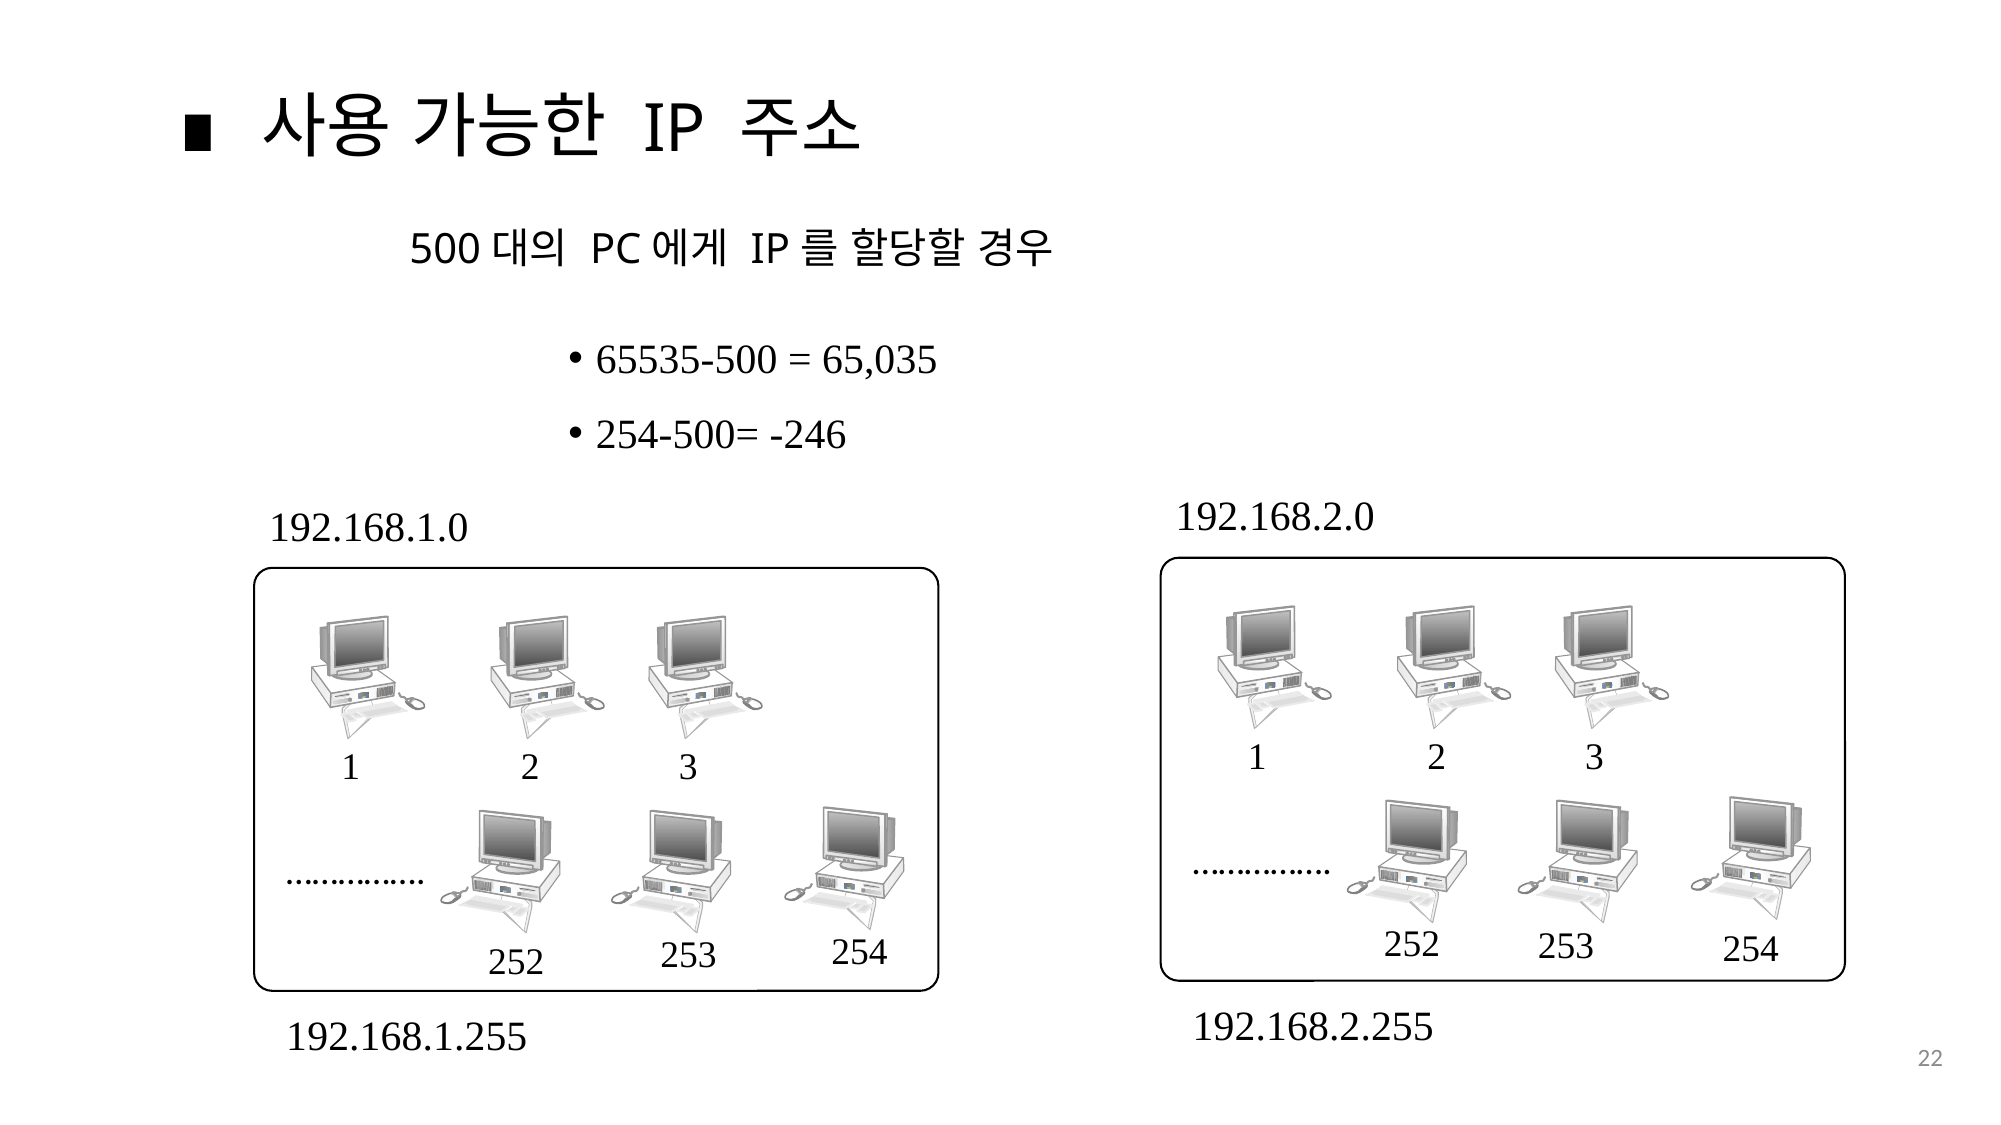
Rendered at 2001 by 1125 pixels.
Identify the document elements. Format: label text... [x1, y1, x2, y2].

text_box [1518, 800, 1638, 923]
text_box 2 [486, 734, 555, 795]
text_box 254 [1707, 920, 1794, 976]
text_box 253 [636, 922, 732, 983]
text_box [611, 810, 731, 933]
text_box 1 [307, 734, 376, 795]
text_box 2 [1393, 724, 1462, 785]
text_box ……………. [1177, 829, 1347, 890]
text_box 192.168.2.0 [1160, 481, 1391, 547]
text_box 252 [1359, 923, 1456, 972]
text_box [1691, 797, 1811, 920]
text_box 192.168.1.255 [271, 1000, 564, 1066]
text_box [253, 566, 940, 992]
text_box 252 [463, 933, 560, 990]
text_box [1397, 606, 1511, 729]
text_box 254 [807, 930, 903, 980]
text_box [784, 807, 904, 930]
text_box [491, 616, 605, 739]
text_box 3 [1551, 724, 1619, 785]
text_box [1218, 606, 1332, 729]
slide_number 22 [1508, 1026, 1959, 1087]
text_box [1159, 556, 1847, 982]
text_box 3 [644, 734, 713, 795]
text_box ∎ 사용 가능한 IP 주소 [159, 79, 1557, 297]
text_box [1347, 800, 1467, 923]
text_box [440, 810, 560, 933]
text_box 253 [1523, 923, 1610, 973]
text_box 1 [1214, 724, 1282, 785]
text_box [1555, 606, 1669, 729]
text_box 65535-500 = 65,035 254-500= -246 [525, 299, 953, 465]
text_box 192.168.1.0 [254, 491, 484, 557]
text_box 192.168.2.255 [1178, 990, 1471, 1056]
text_box ……………. [271, 839, 440, 900]
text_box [648, 616, 763, 739]
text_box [311, 616, 425, 739]
